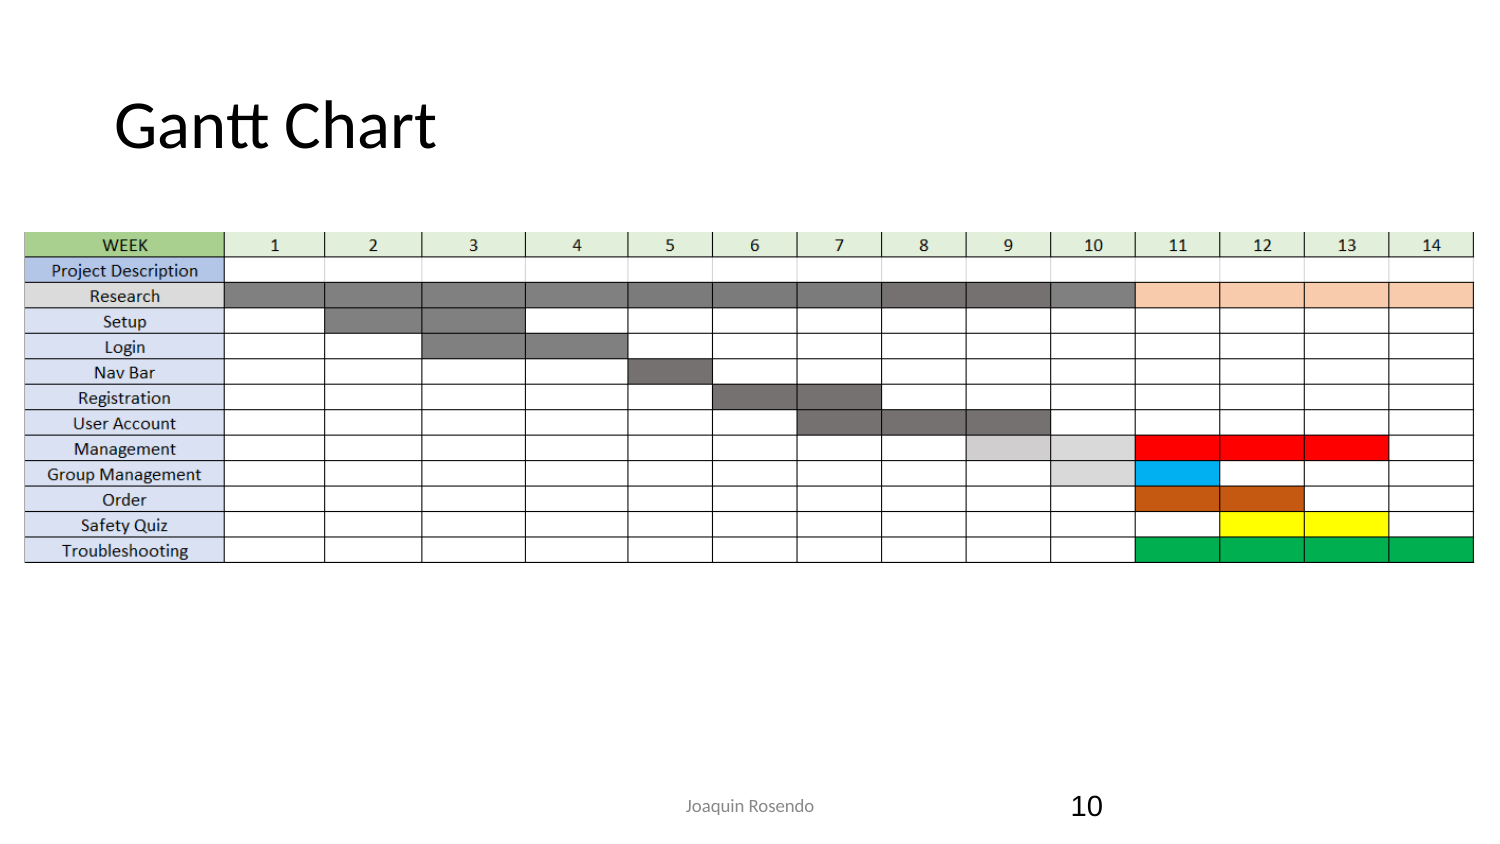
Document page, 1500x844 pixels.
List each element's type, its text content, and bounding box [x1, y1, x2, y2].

title Gantt Chart [103, 44, 1397, 208]
picture [24, 232, 1476, 563]
slide_number ‹#› [1059, 782, 1397, 827]
footer Joaquin Rosendo [496, 782, 1004, 827]
